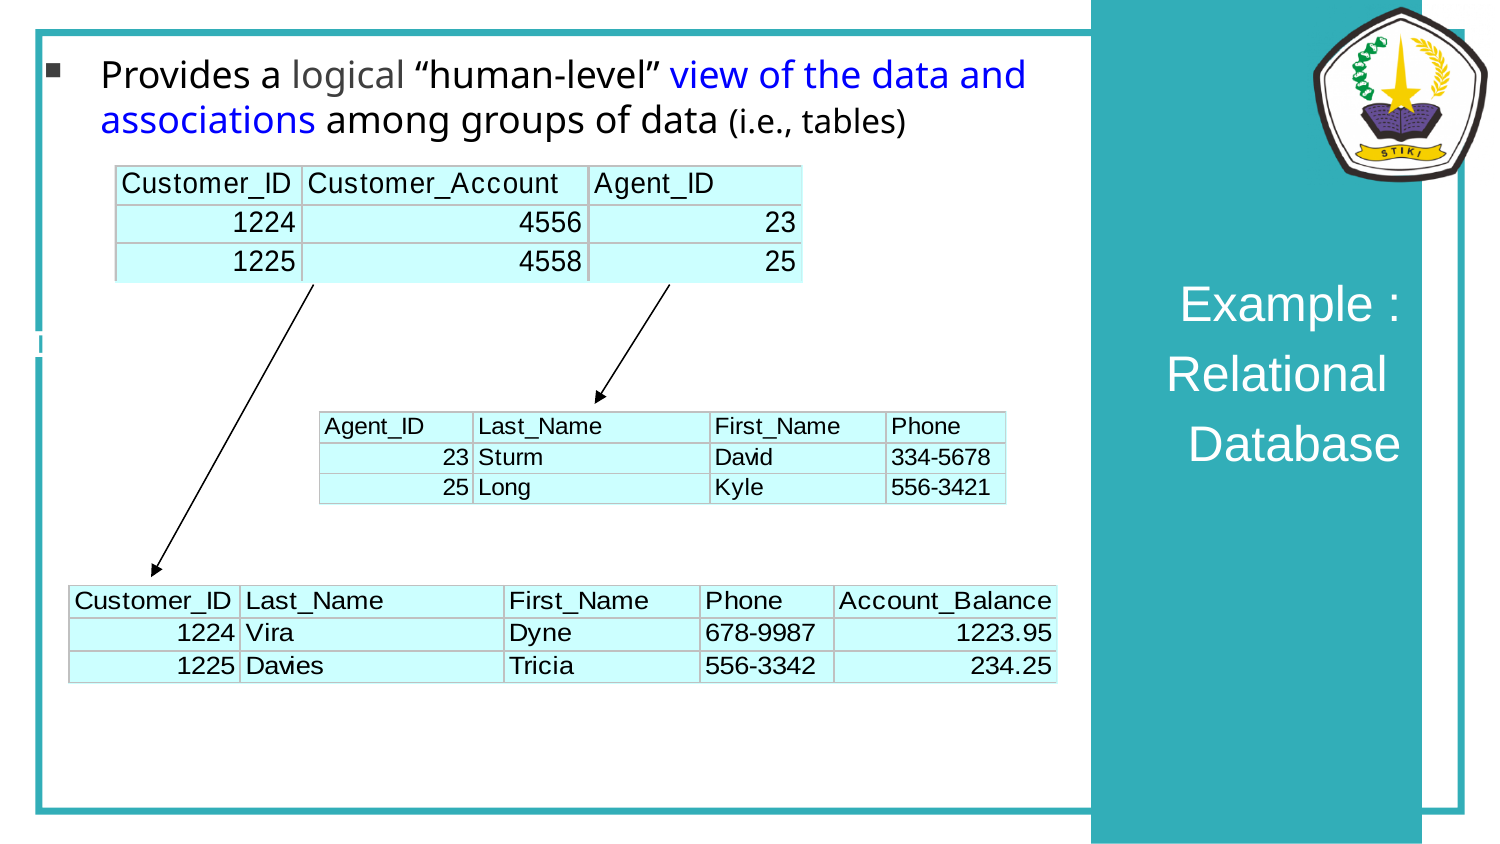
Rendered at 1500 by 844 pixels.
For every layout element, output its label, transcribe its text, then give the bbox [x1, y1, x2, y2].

text_box [1089, 0, 1424, 844]
text_box [33, 27, 1089, 44]
text_box Example : Relational Database [1103, 264, 1417, 501]
text_box [33, 207, 44, 312]
text_box Database [16, 312, 213, 372]
text_box [151, 292, 310, 578]
picture [1307, 4, 1495, 187]
text_box [594, 292, 666, 404]
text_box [318, 411, 1008, 506]
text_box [67, 584, 1059, 685]
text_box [114, 164, 804, 284]
text_box [33, 372, 1089, 817]
text_box [1424, 196, 1467, 817]
text_box Provides a logical “human-level” view of the data and associations among groups of data (i.e., tables) [29, 44, 1092, 207]
